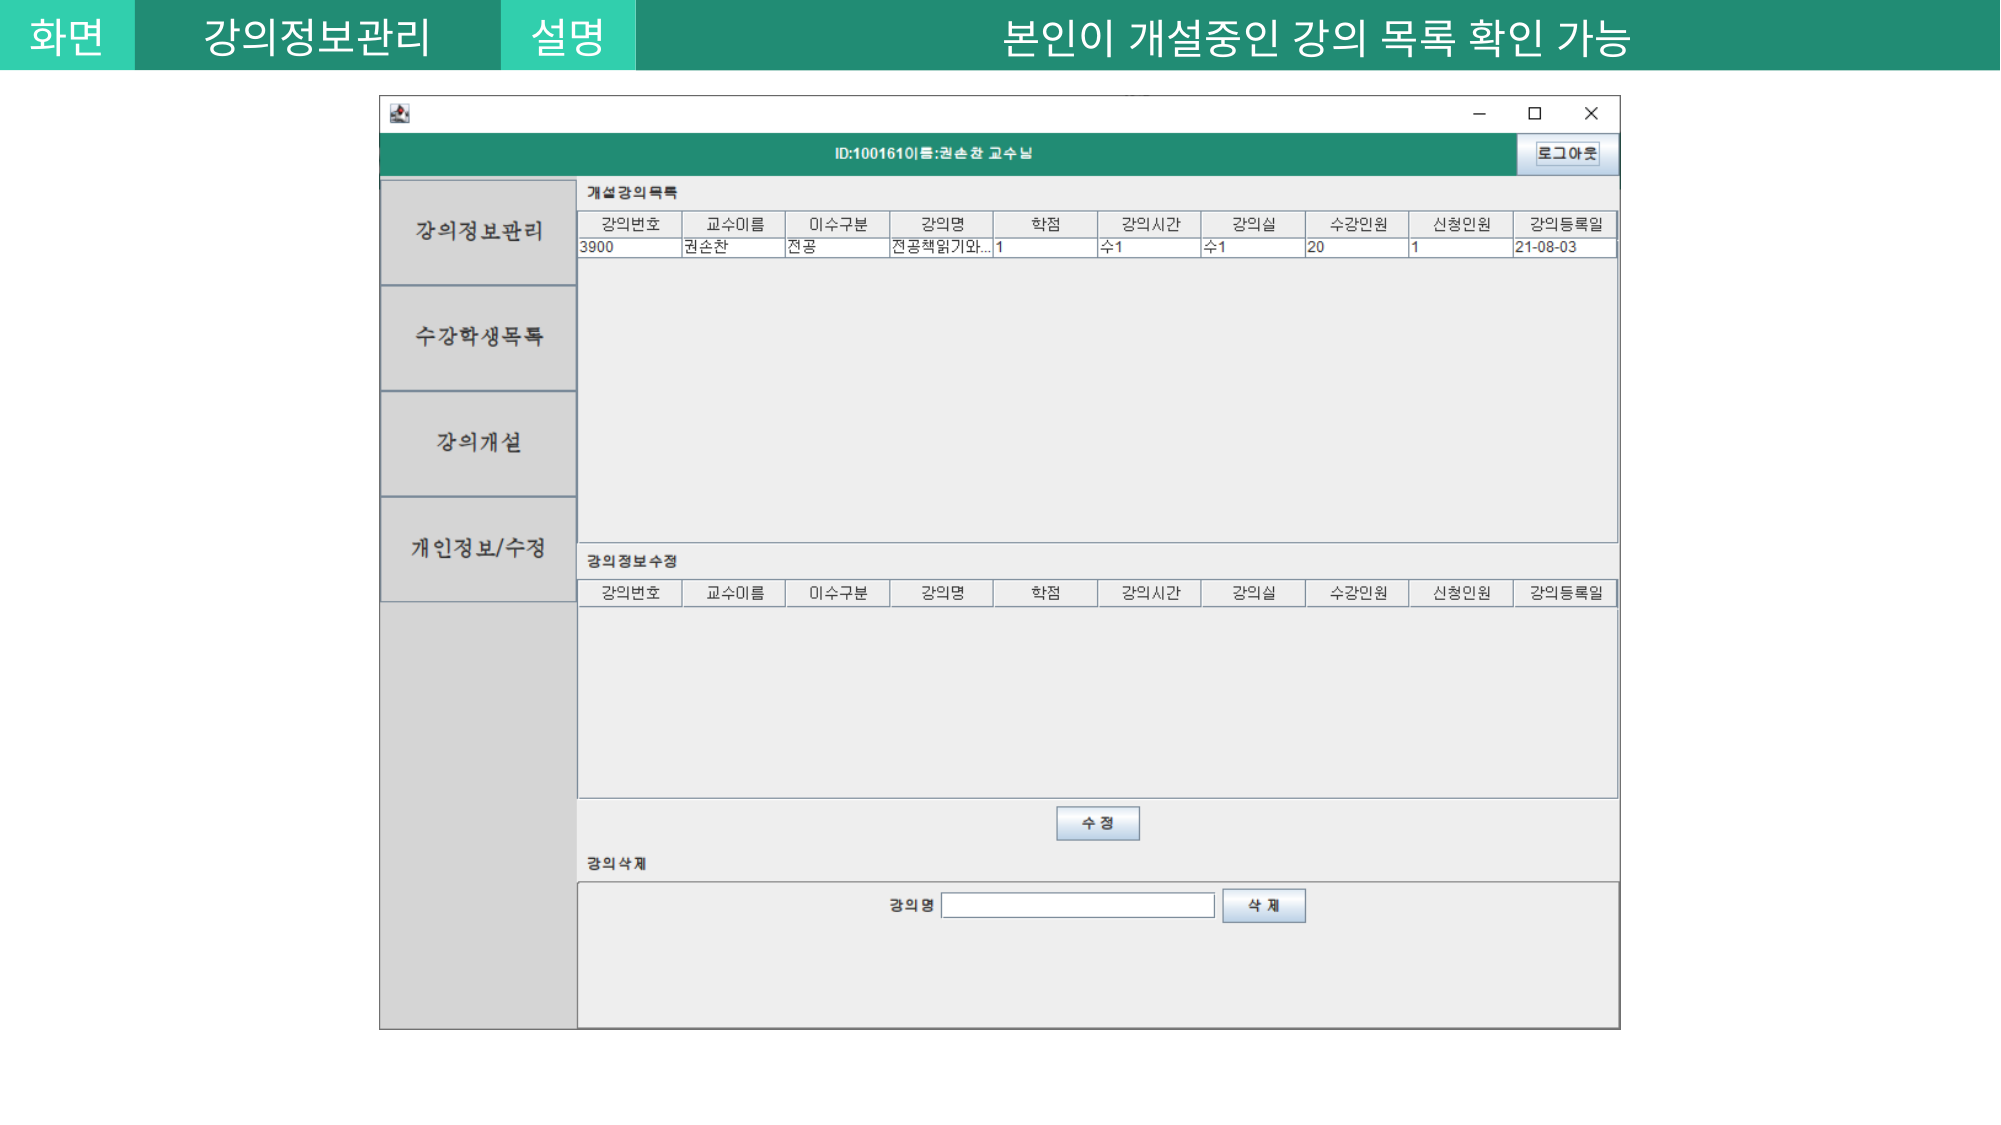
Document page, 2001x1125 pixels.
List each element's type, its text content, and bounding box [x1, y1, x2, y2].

picture [379, 95, 1621, 1030]
text_box 강의정보관리 [134, 0, 500, 71]
subtitle 화면 [0, 0, 134, 71]
text_box 설명 [500, 0, 635, 71]
text_box 본인이 개설중인 강의 목록 확인 가능 [635, 0, 2000, 71]
